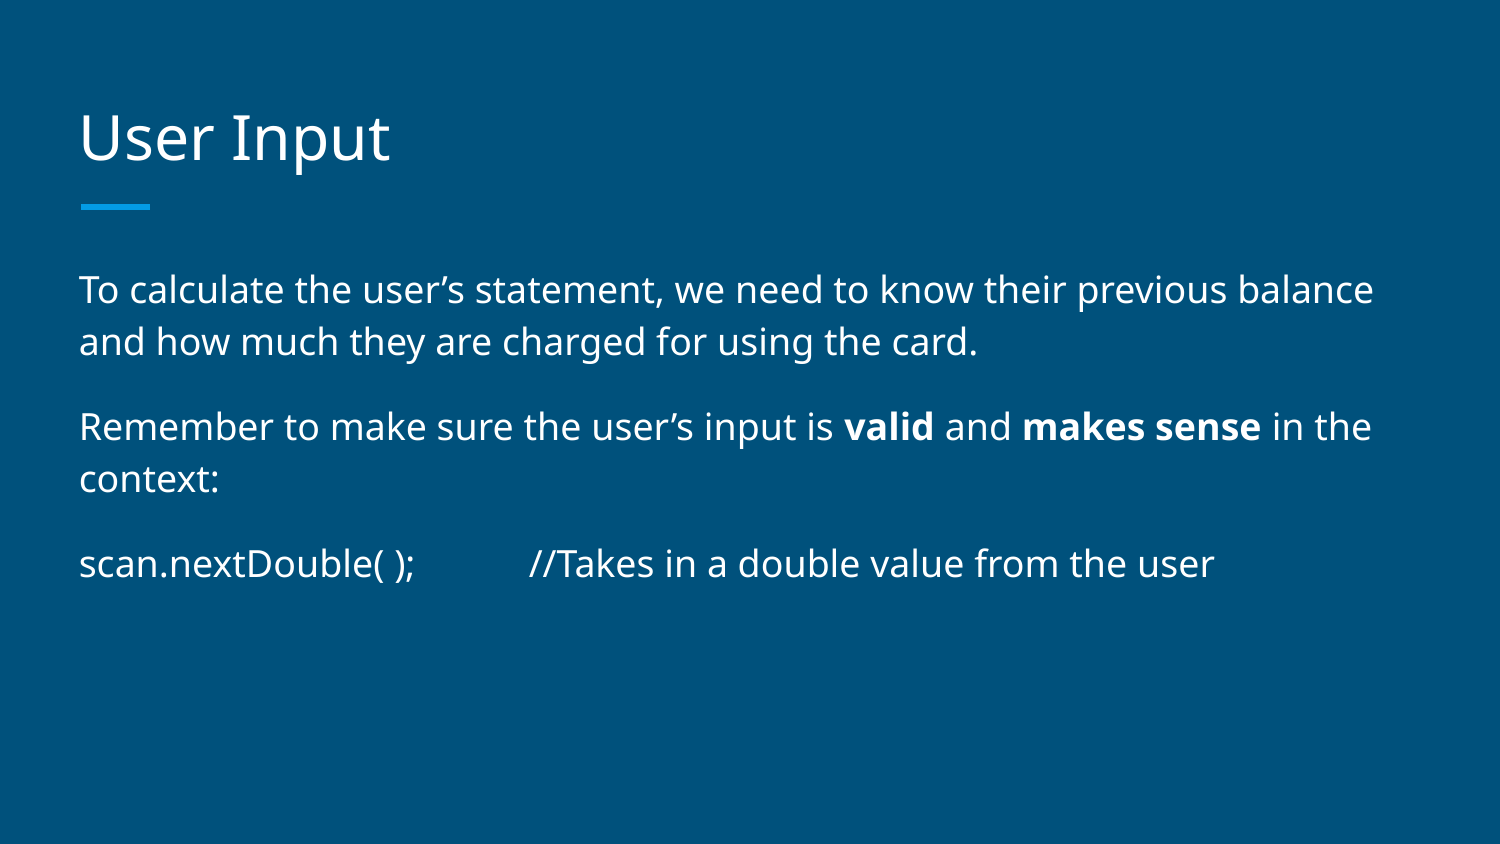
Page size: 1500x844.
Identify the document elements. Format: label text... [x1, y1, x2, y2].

list To calculate the user’s statement, we need to know their previous balance and how much they are charged for using the card. Remember to make sure the user’s input is valid and makes sense in the context: scan.nextDouble( ); //Takes in a double value from the user [63, 244, 1437, 750]
title User Input [63, 75, 1437, 188]
